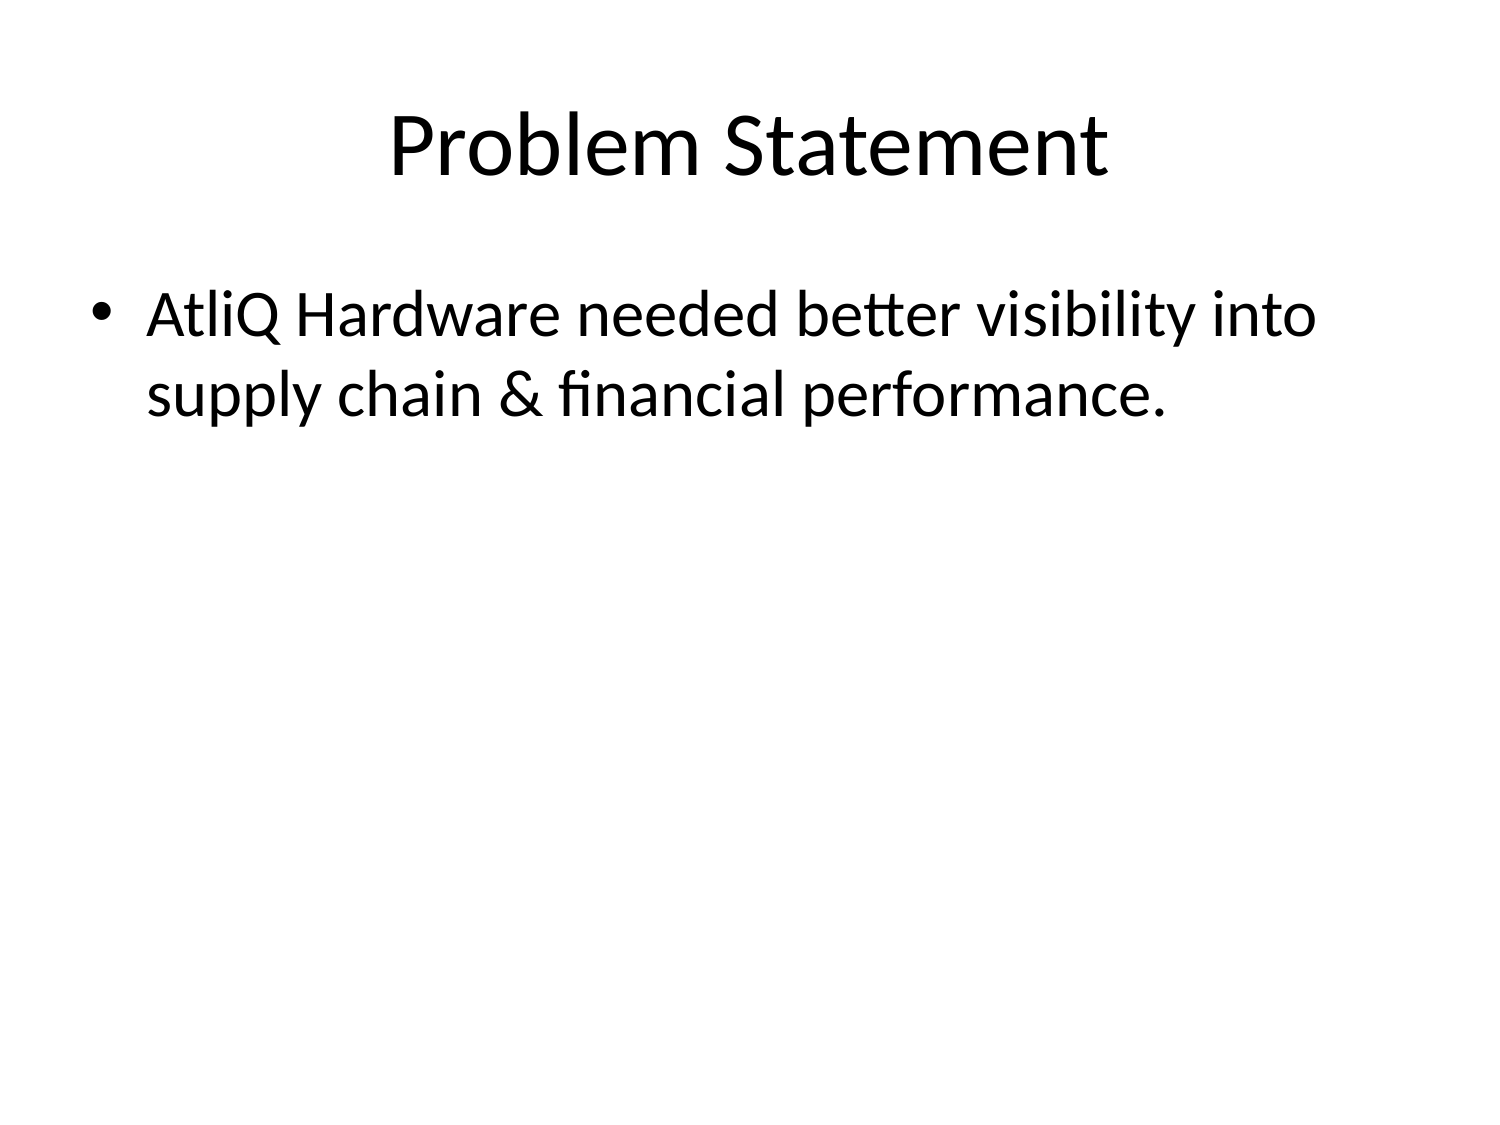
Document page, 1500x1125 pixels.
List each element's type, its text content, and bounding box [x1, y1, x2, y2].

title Problem Statement [75, 45, 1425, 233]
list AtliQ Hardware needed better visibility into supply chain & financial performance. [75, 262, 1425, 1005]
